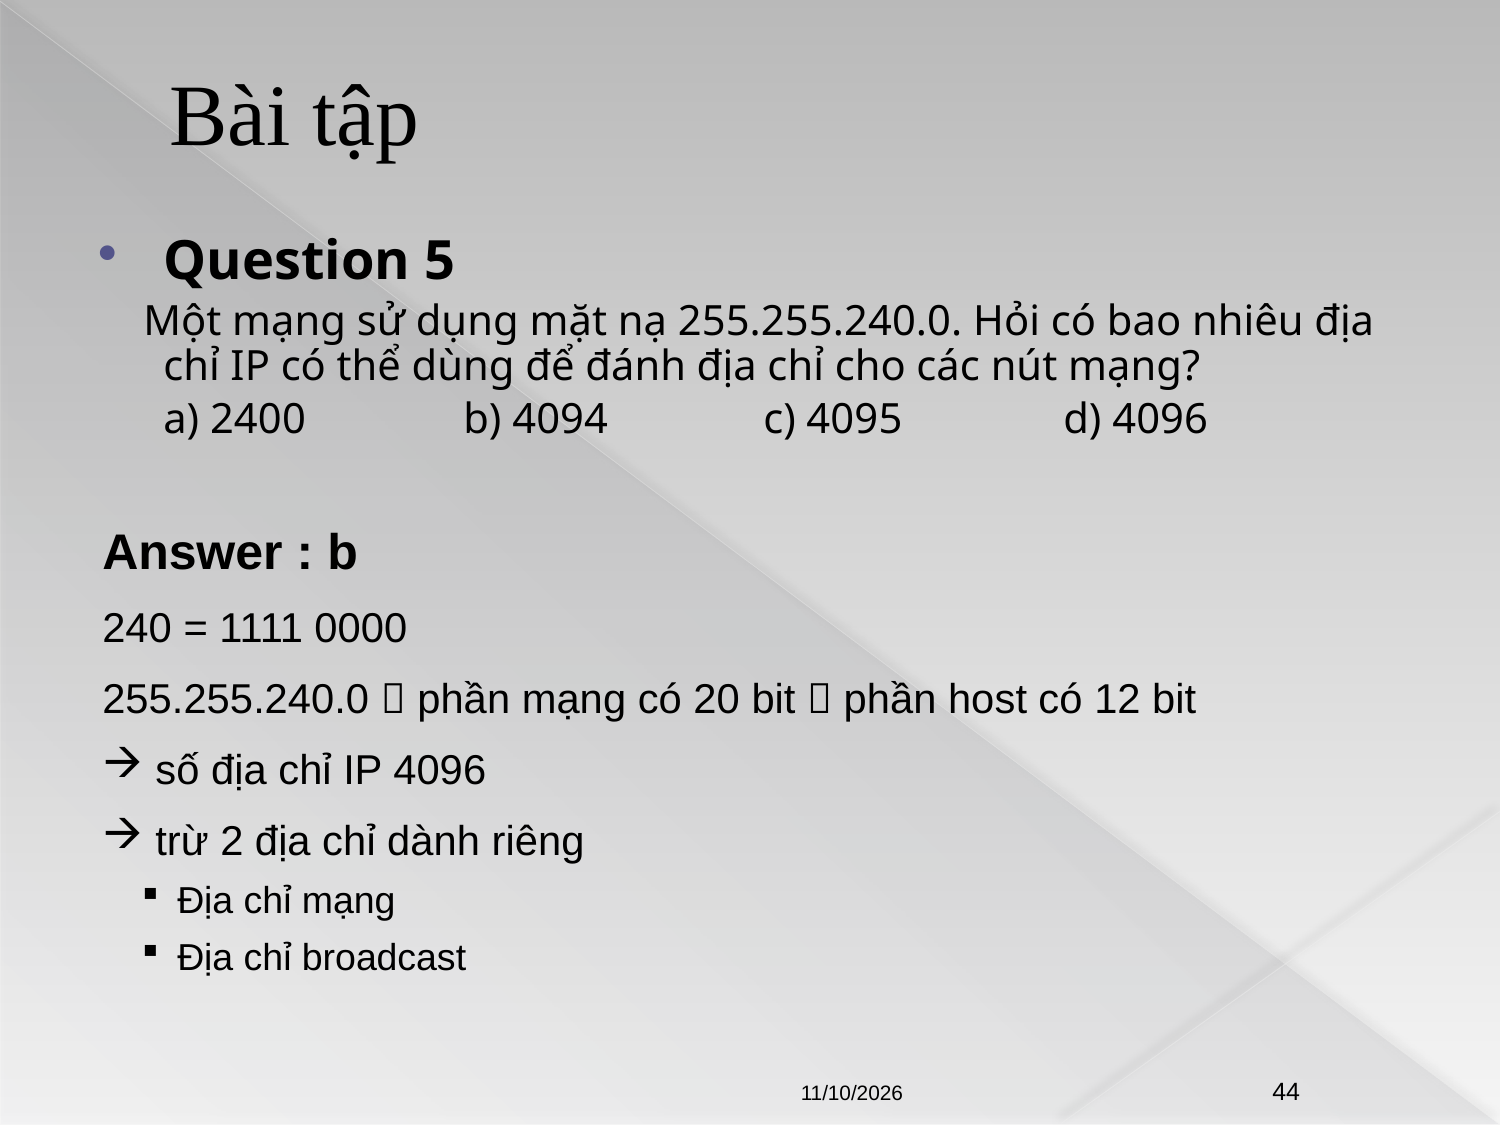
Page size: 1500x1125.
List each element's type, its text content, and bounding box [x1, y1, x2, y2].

slide_number 44 [1245, 1063, 1328, 1113]
list Question 5 Một mạng sử dụng mặt nạ 255.255.240.0. Hỏi có bao nhiêu địa chỉ IP có thể dùng để đánh địa chỉ cho các nút mạng? a) 2400 b) 4094 c) 4095 d) 4096 [75, 224, 1425, 513]
title Bài tập [75, 45, 1425, 175]
text_box Answer : b 240 = 1111 0000 255.255.240.0  phần mạng có 20 bit  phần host có 12 bit số địa chỉ IP 4096 trừ 2 địa chỉ dành riêng Địa chỉ mạng Địa chỉ broadcast [87, 512, 1338, 986]
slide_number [786, 1062, 1136, 1113]
